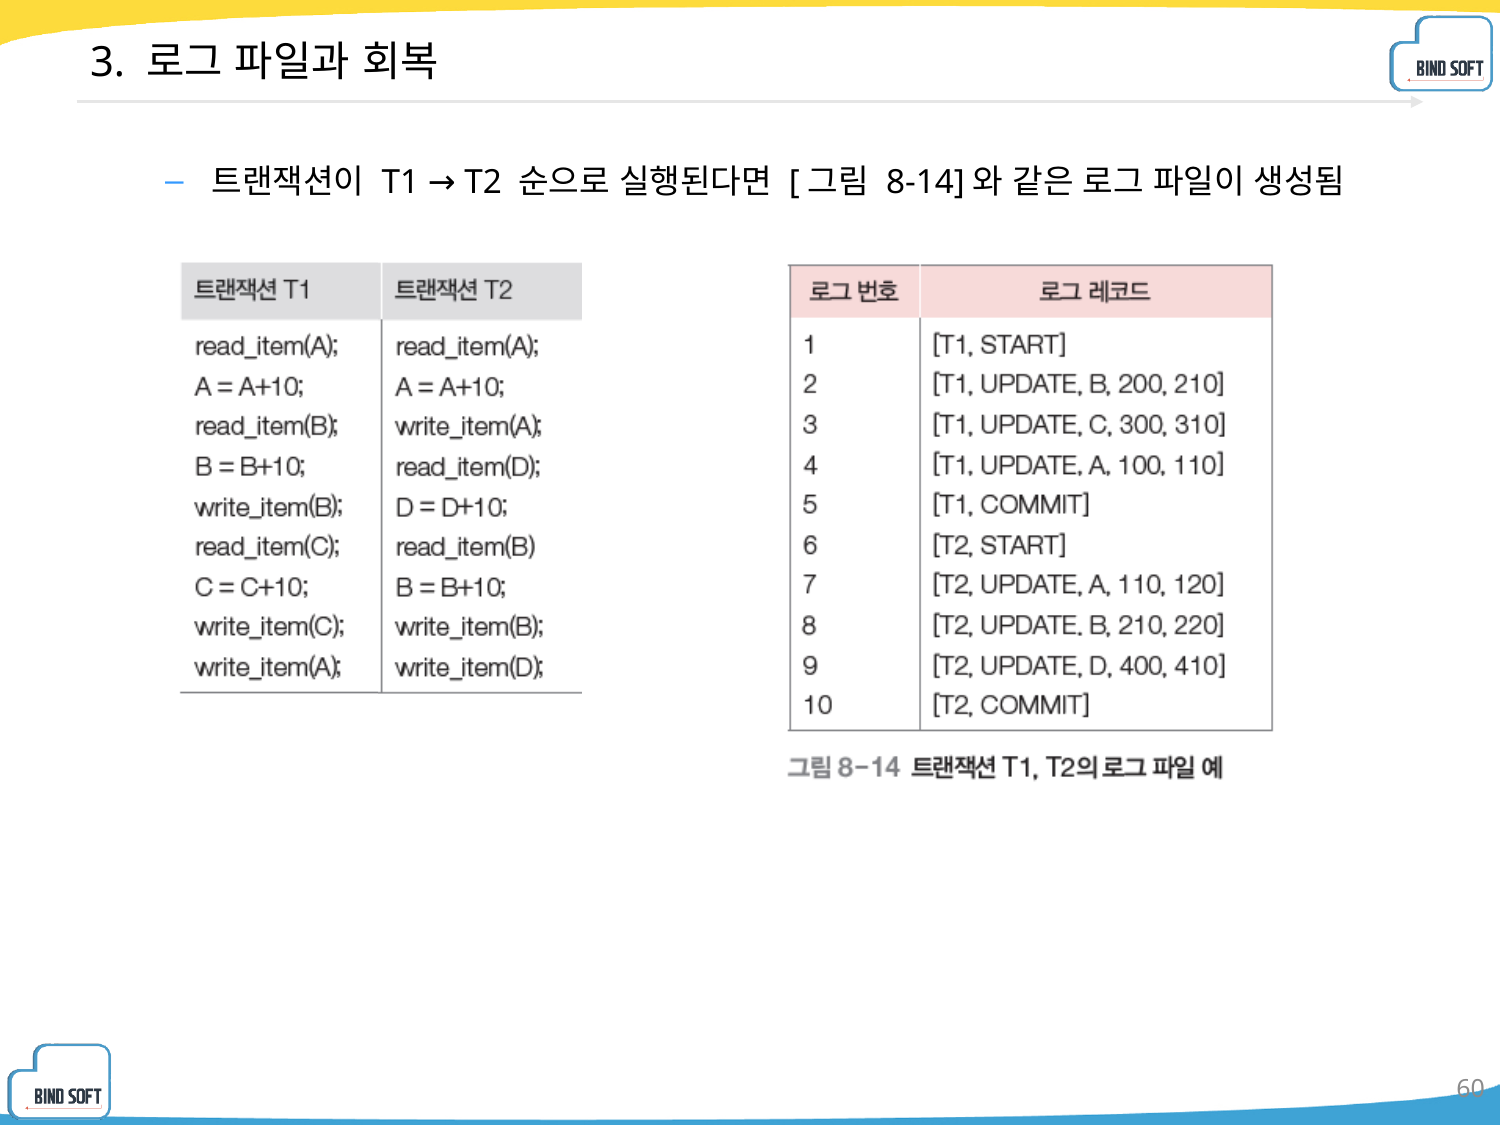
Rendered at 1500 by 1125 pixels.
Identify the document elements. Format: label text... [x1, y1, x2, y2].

list 트랜잭션이 T1 → T2 순으로 실행된다면 [그림 8-14]와 같은 로그 파일이 생성됨 [75, 152, 1425, 806]
slide_number 60 [1149, 1068, 1500, 1111]
picture [785, 260, 1281, 791]
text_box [170, 255, 582, 703]
title 3. 로그 파일과 회복 [75, 11, 1425, 108]
picture [0, 0, 1500, 96]
picture [0, 1003, 1500, 1125]
